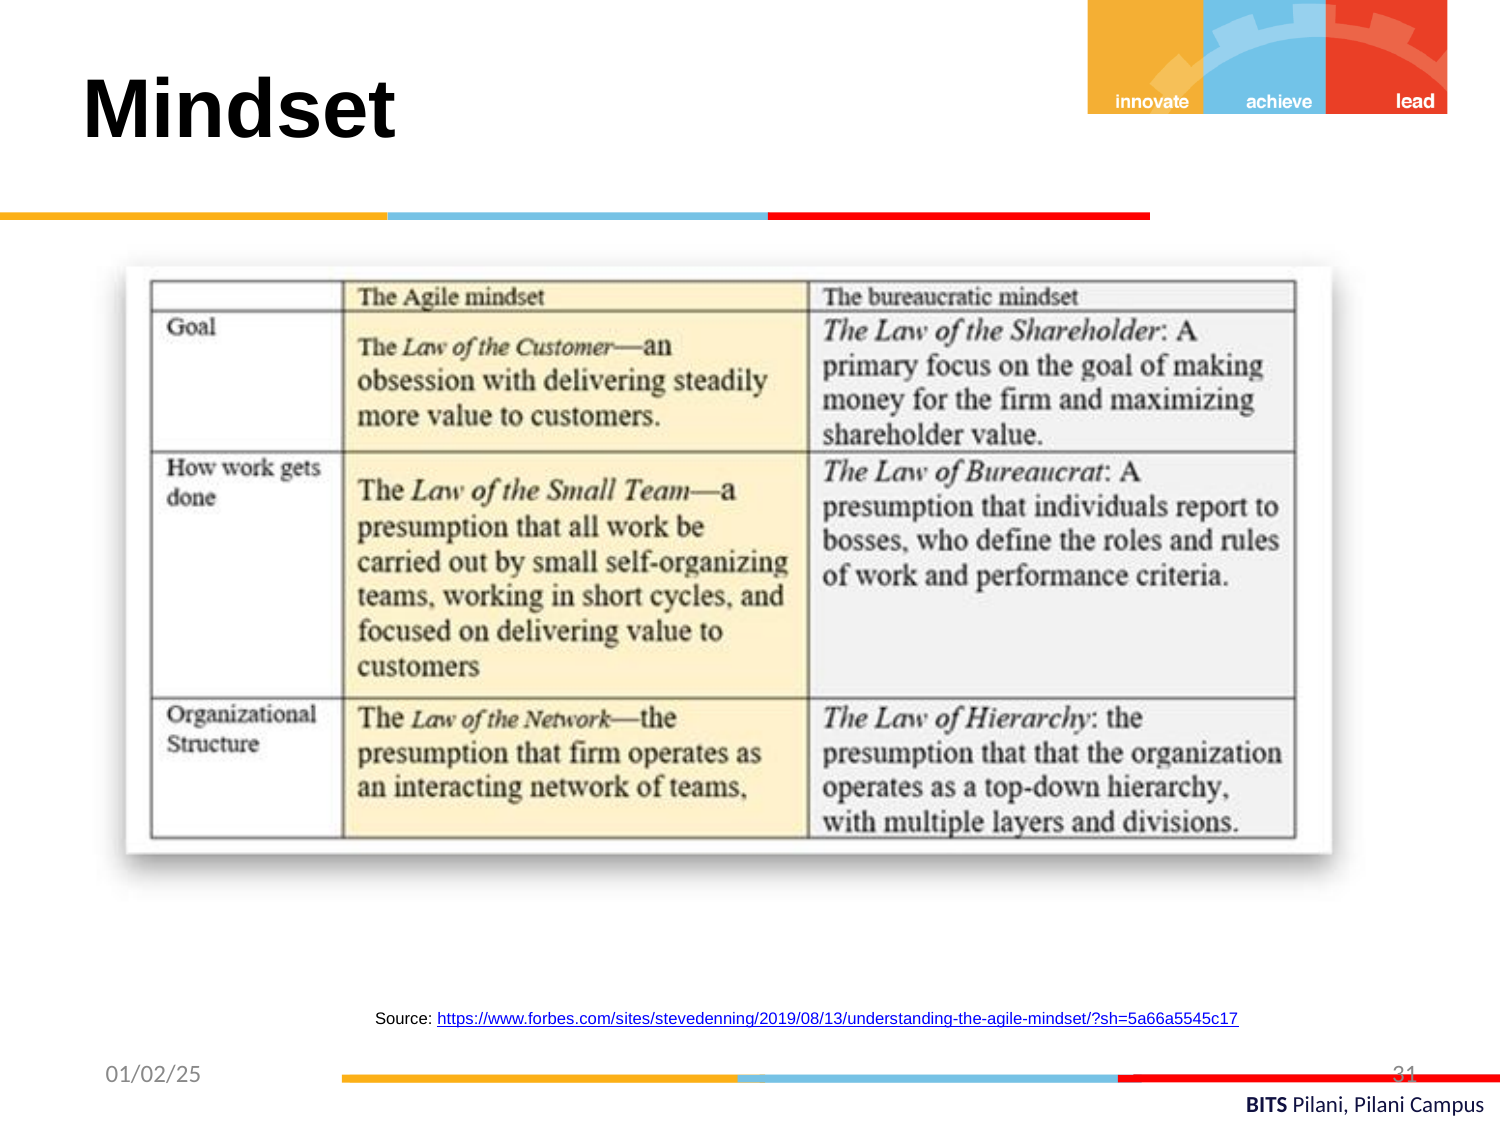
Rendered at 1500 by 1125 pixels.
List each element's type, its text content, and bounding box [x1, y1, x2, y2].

picture [1087, 0, 1448, 114]
picture [82, 239, 1378, 908]
text_box 01/02/25 [80, 1050, 416, 1095]
slide_number 31 [1382, 1051, 1426, 1094]
text_box Source: https://www.forbes.com/sites/stevedenning/2019/08/13/understanding-the-agile-mindset/?sh=5a66a5545c17 [367, 1000, 1247, 1036]
title Mindset [74, 14, 1426, 194]
